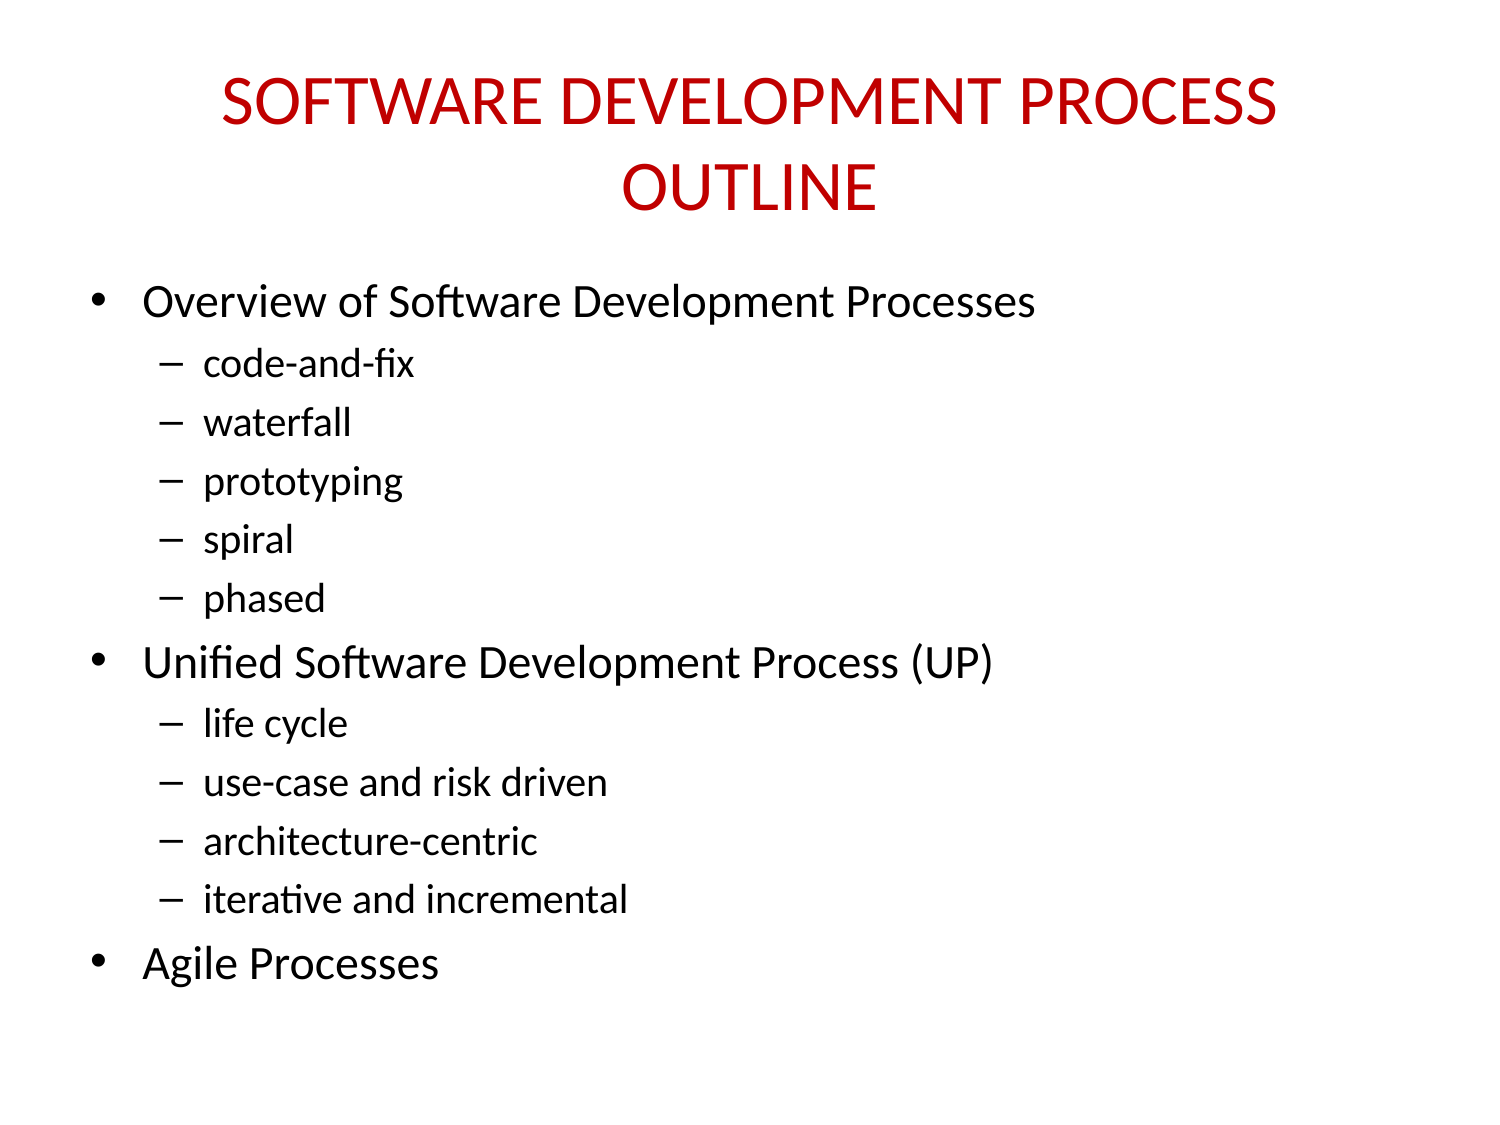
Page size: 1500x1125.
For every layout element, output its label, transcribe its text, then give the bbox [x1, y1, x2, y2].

title SOFTWARE DEVELOPMENT PROCESS OUTLINE [75, 45, 1425, 233]
list Overview of Software Development Processes code-and-fix waterfall prototyping spiral phased Unified Software Development Process (UP) life cycle use-case and risk driven architecture-centric iterative and incremental Agile Processes [75, 262, 1425, 1005]
